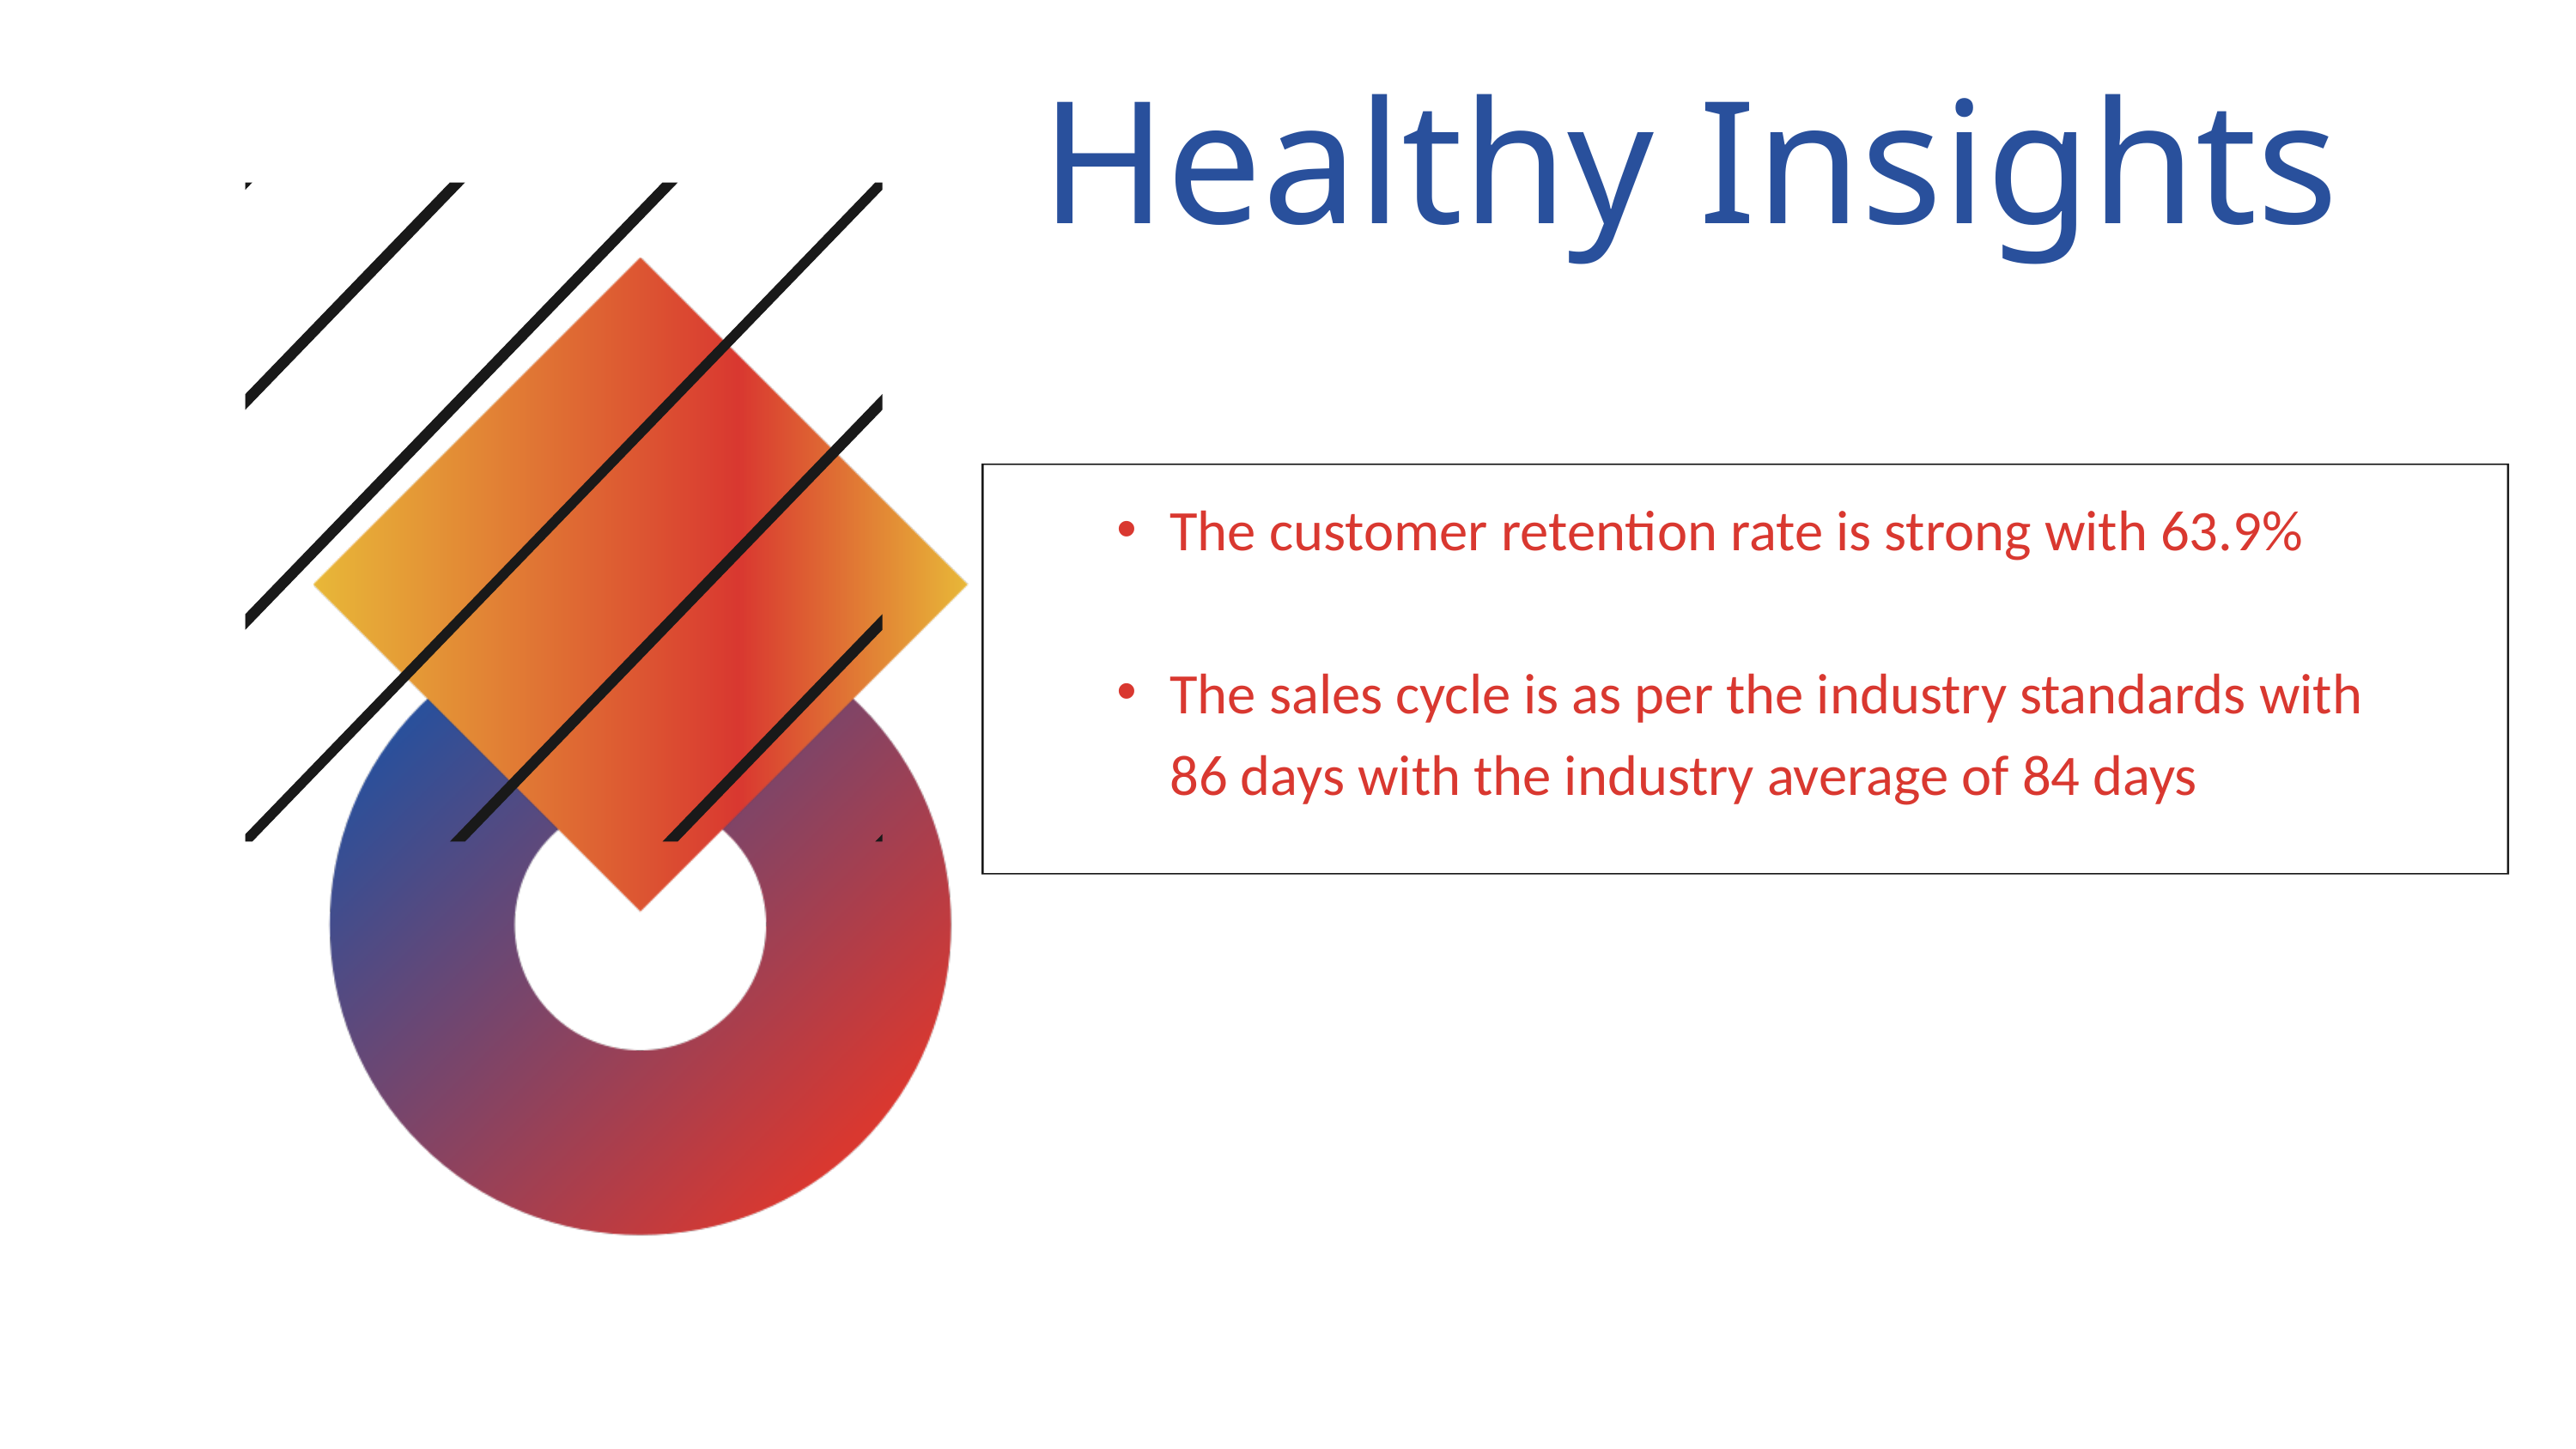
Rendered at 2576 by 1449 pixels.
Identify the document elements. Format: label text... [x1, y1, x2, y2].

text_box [981, 463, 2510, 974]
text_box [245, 182, 611, 549]
text_box Healthy Insights [1041, 53, 2576, 258]
picture [300, 257, 982, 1267]
